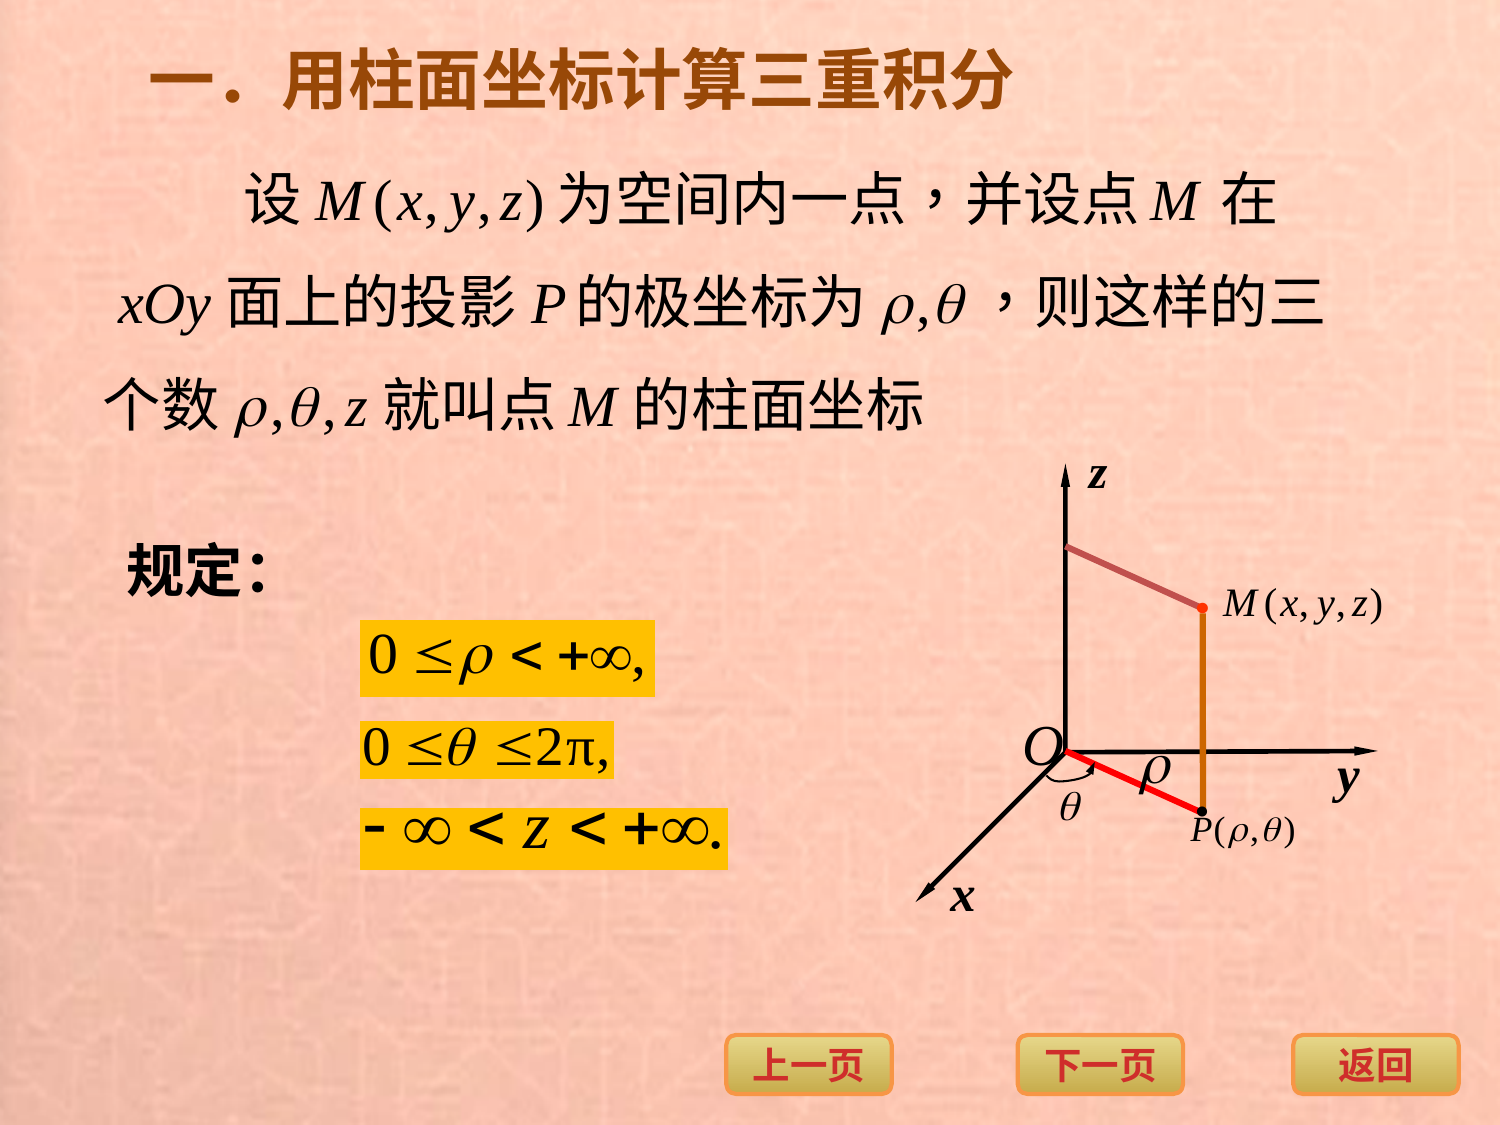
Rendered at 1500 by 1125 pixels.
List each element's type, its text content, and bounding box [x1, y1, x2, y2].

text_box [241, 165, 1280, 240]
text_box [359, 720, 615, 780]
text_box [112, 269, 1330, 343]
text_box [100, 372, 947, 446]
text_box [359, 807, 729, 870]
text_box 一．用柱面坐标计算三重积分 [133, 30, 1140, 126]
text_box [359, 619, 655, 698]
text_box 规定： [112, 527, 425, 612]
picture [0, 0, 1500, 1125]
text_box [915, 463, 1388, 918]
